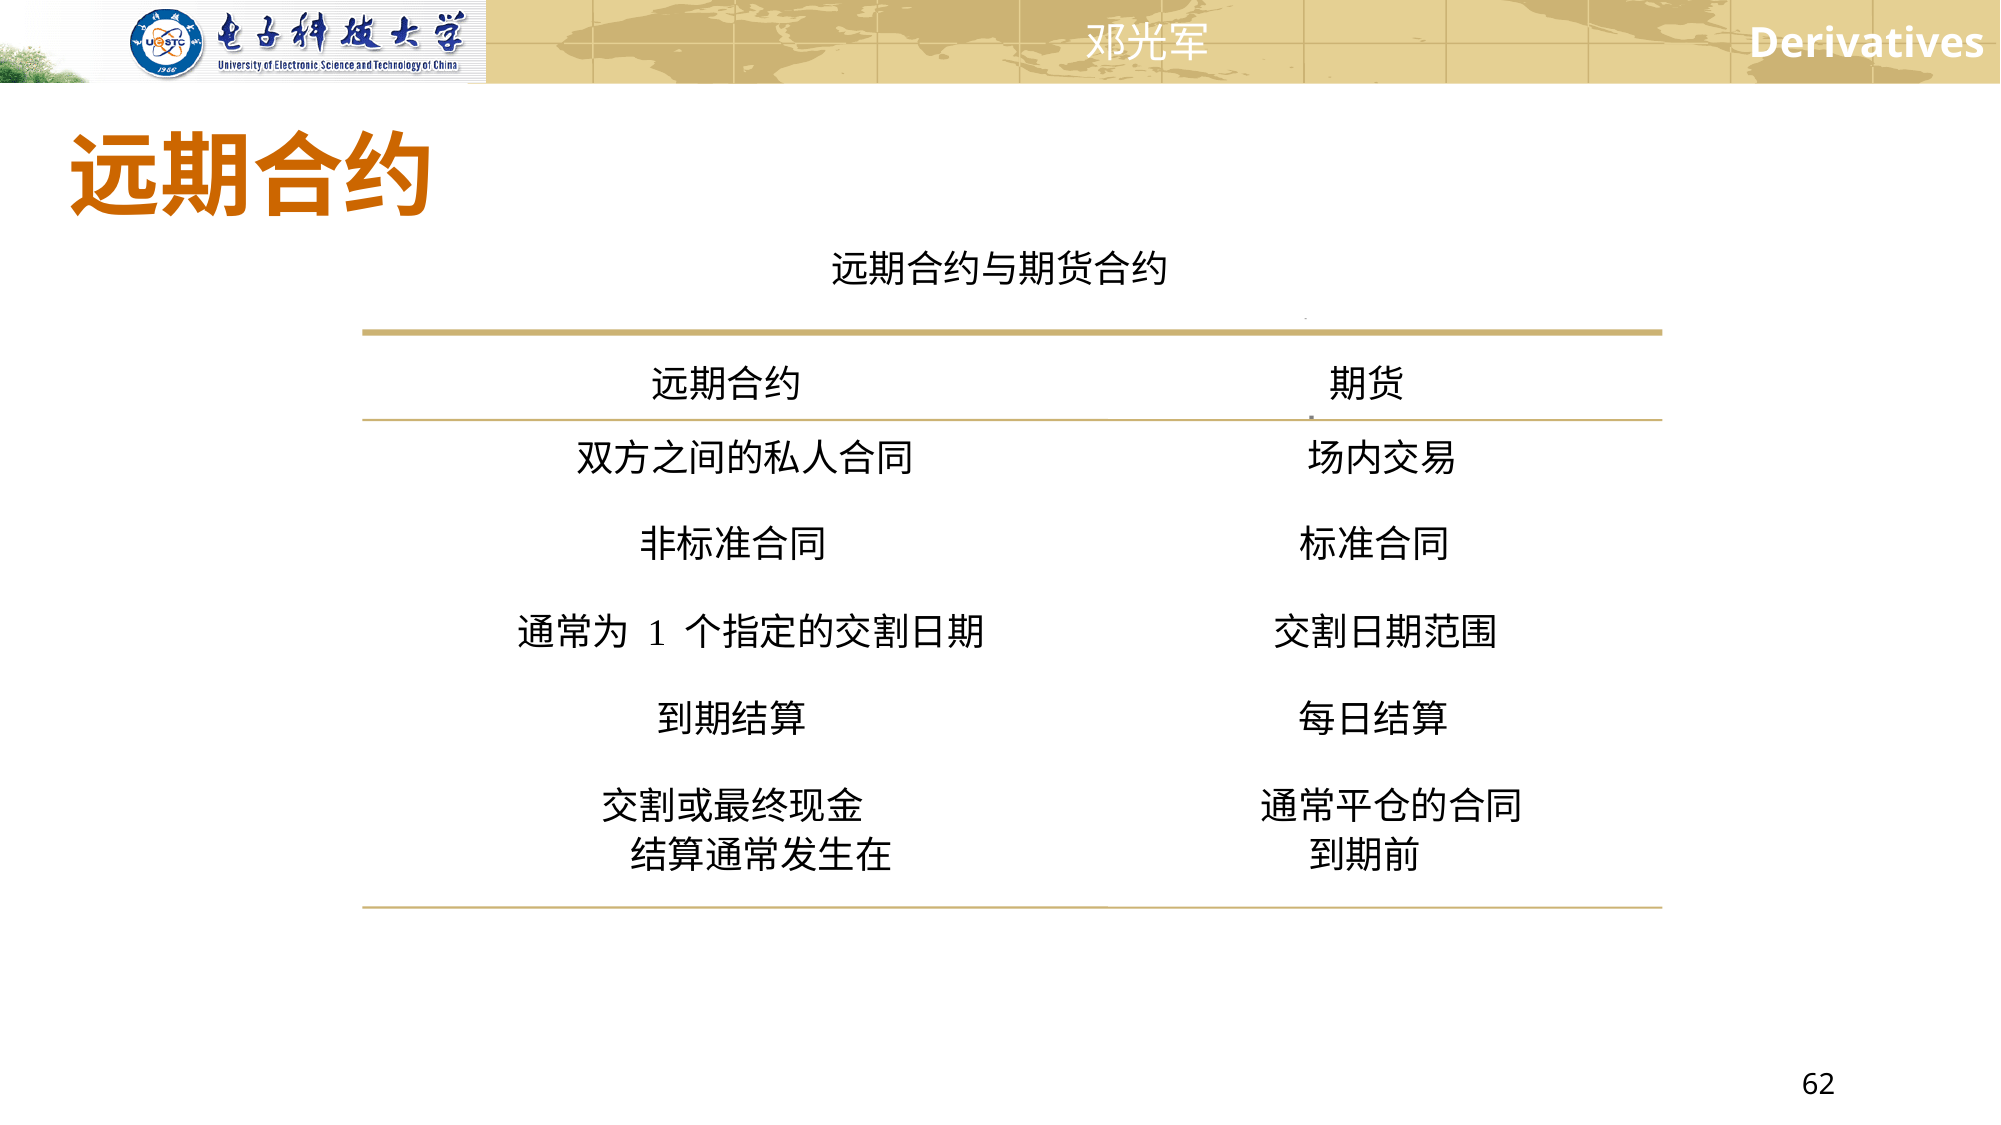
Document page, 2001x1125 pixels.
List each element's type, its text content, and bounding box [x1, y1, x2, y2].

text_box 远期合约与期货合约 [425, 237, 1575, 298]
text_box 场内交易 [1293, 426, 1473, 486]
text_box 通常平仓的合同 [1246, 774, 1539, 835]
text_box 期货 [1314, 352, 1420, 413]
text_box 每日结算 [1283, 687, 1464, 748]
text_box 双方之间的私人合同 [561, 426, 929, 486]
picture [0, 0, 486, 83]
title 远期合约 [53, 78, 1754, 266]
text_box 通常为 1 个指定的交割日期 [502, 600, 1000, 660]
text_box 到期结算 [641, 687, 822, 748]
text_box 标准合同 [1284, 513, 1465, 573]
text_box 非标准合同 [624, 513, 842, 573]
text_box 交割日期范围 [1258, 600, 1514, 660]
text_box 结算通常发生在 [615, 823, 908, 883]
text_box 到期前 [1293, 823, 1436, 883]
text_box 远期合约 [636, 352, 817, 413]
text_box 交割或最终现金 [586, 774, 879, 835]
